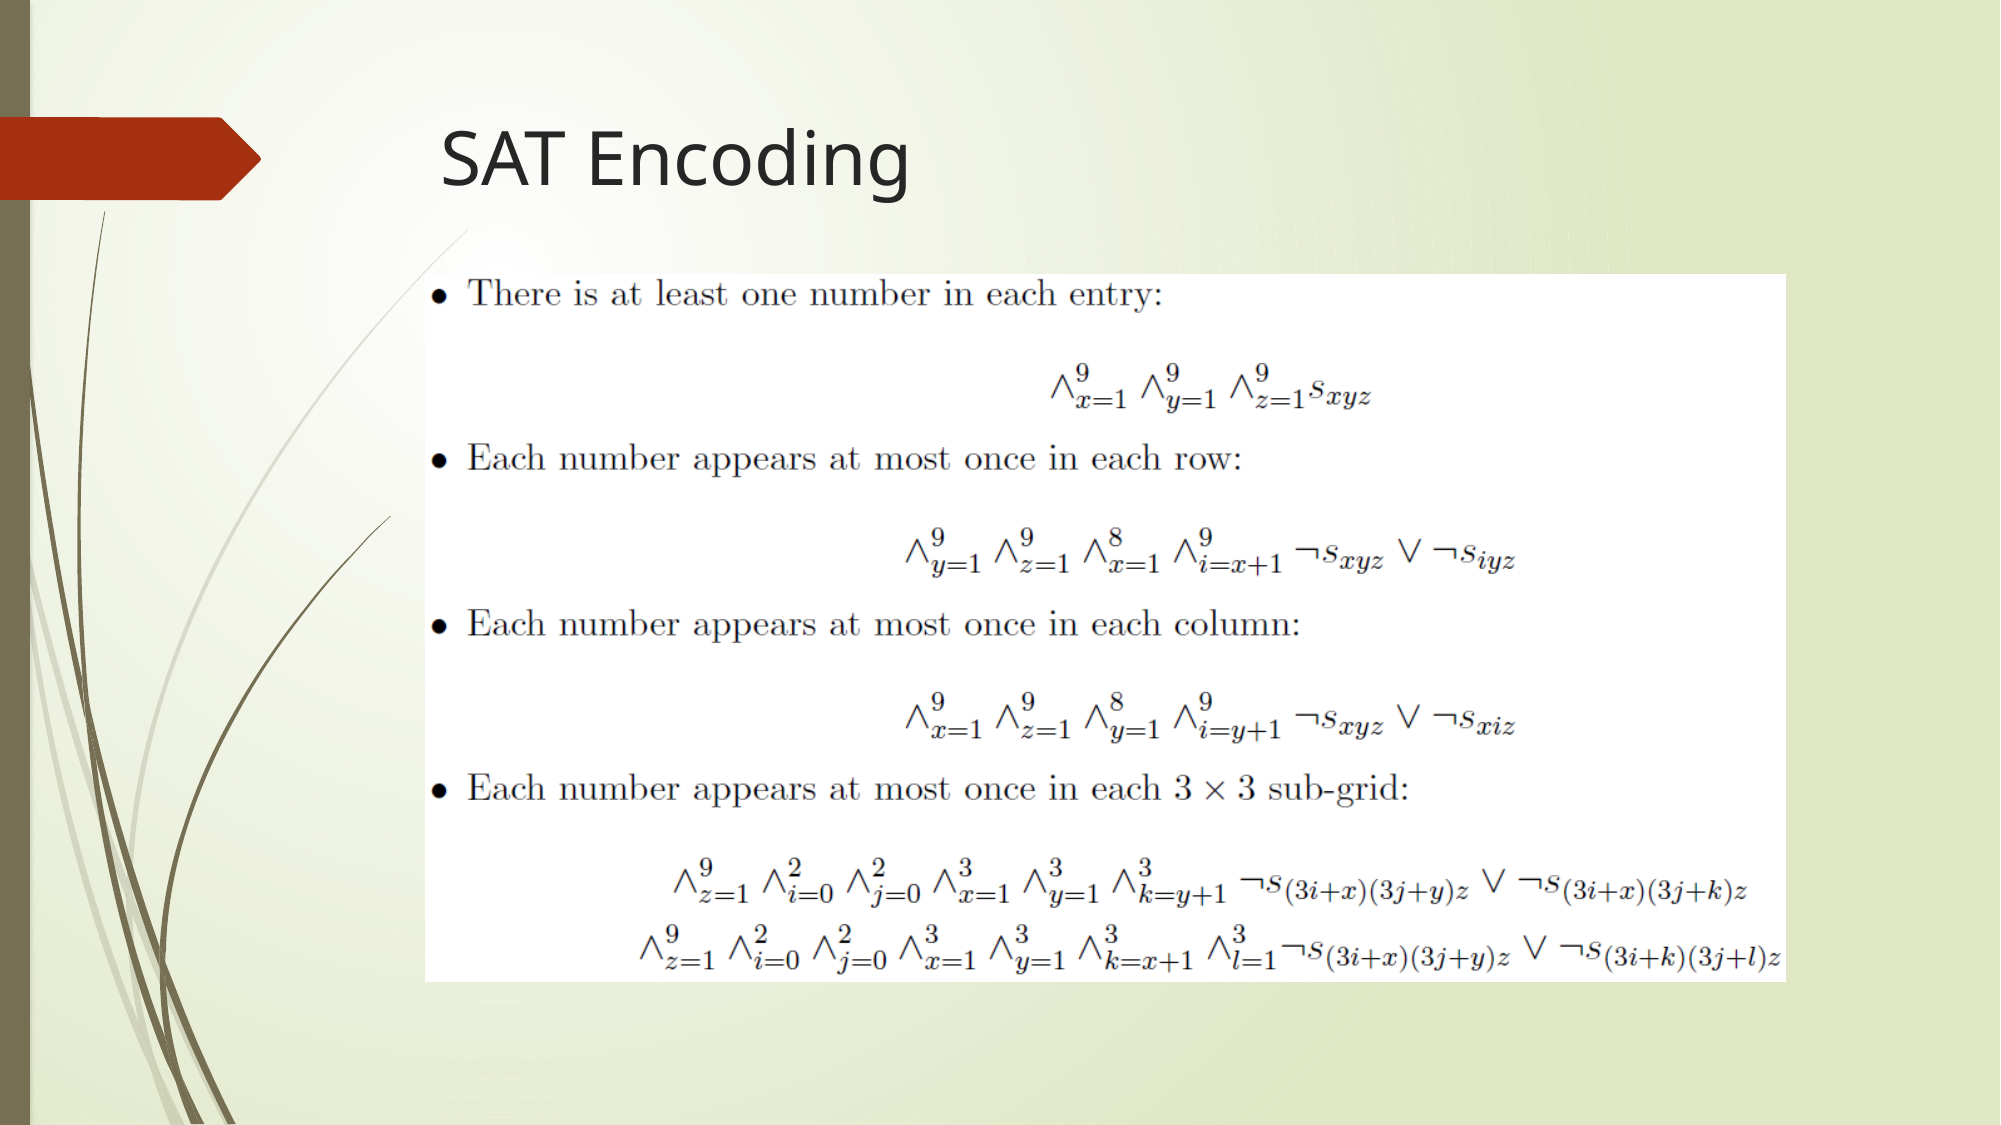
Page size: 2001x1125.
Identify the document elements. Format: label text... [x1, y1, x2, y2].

title SAT Encoding [425, 102, 1888, 313]
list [425, 274, 1786, 982]
